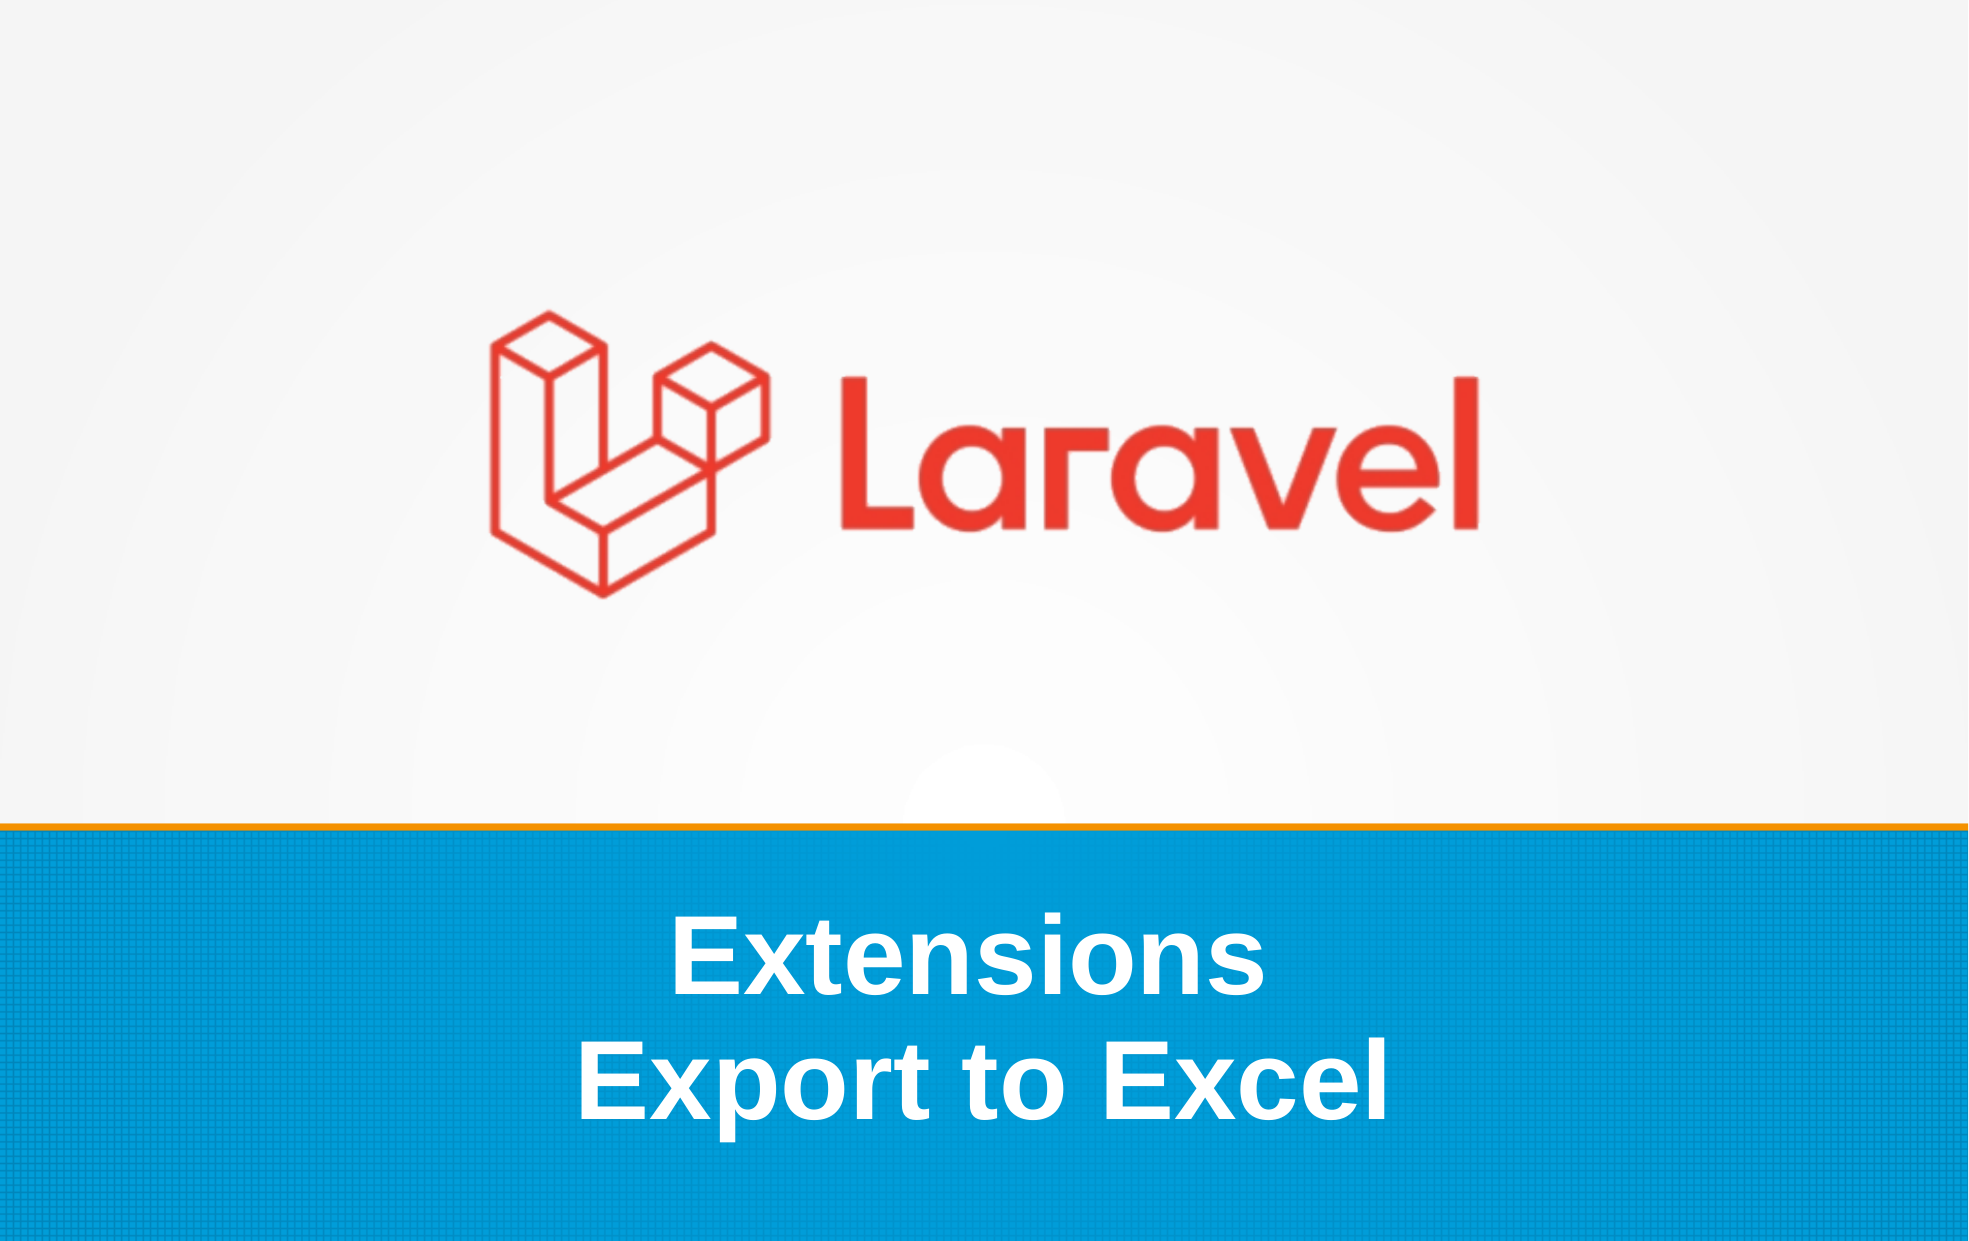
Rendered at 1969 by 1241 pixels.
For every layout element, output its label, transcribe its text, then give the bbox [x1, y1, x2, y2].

picture [0, 0, 1969, 830]
text_box Extensions Export to Excel [98, 849, 1870, 1144]
